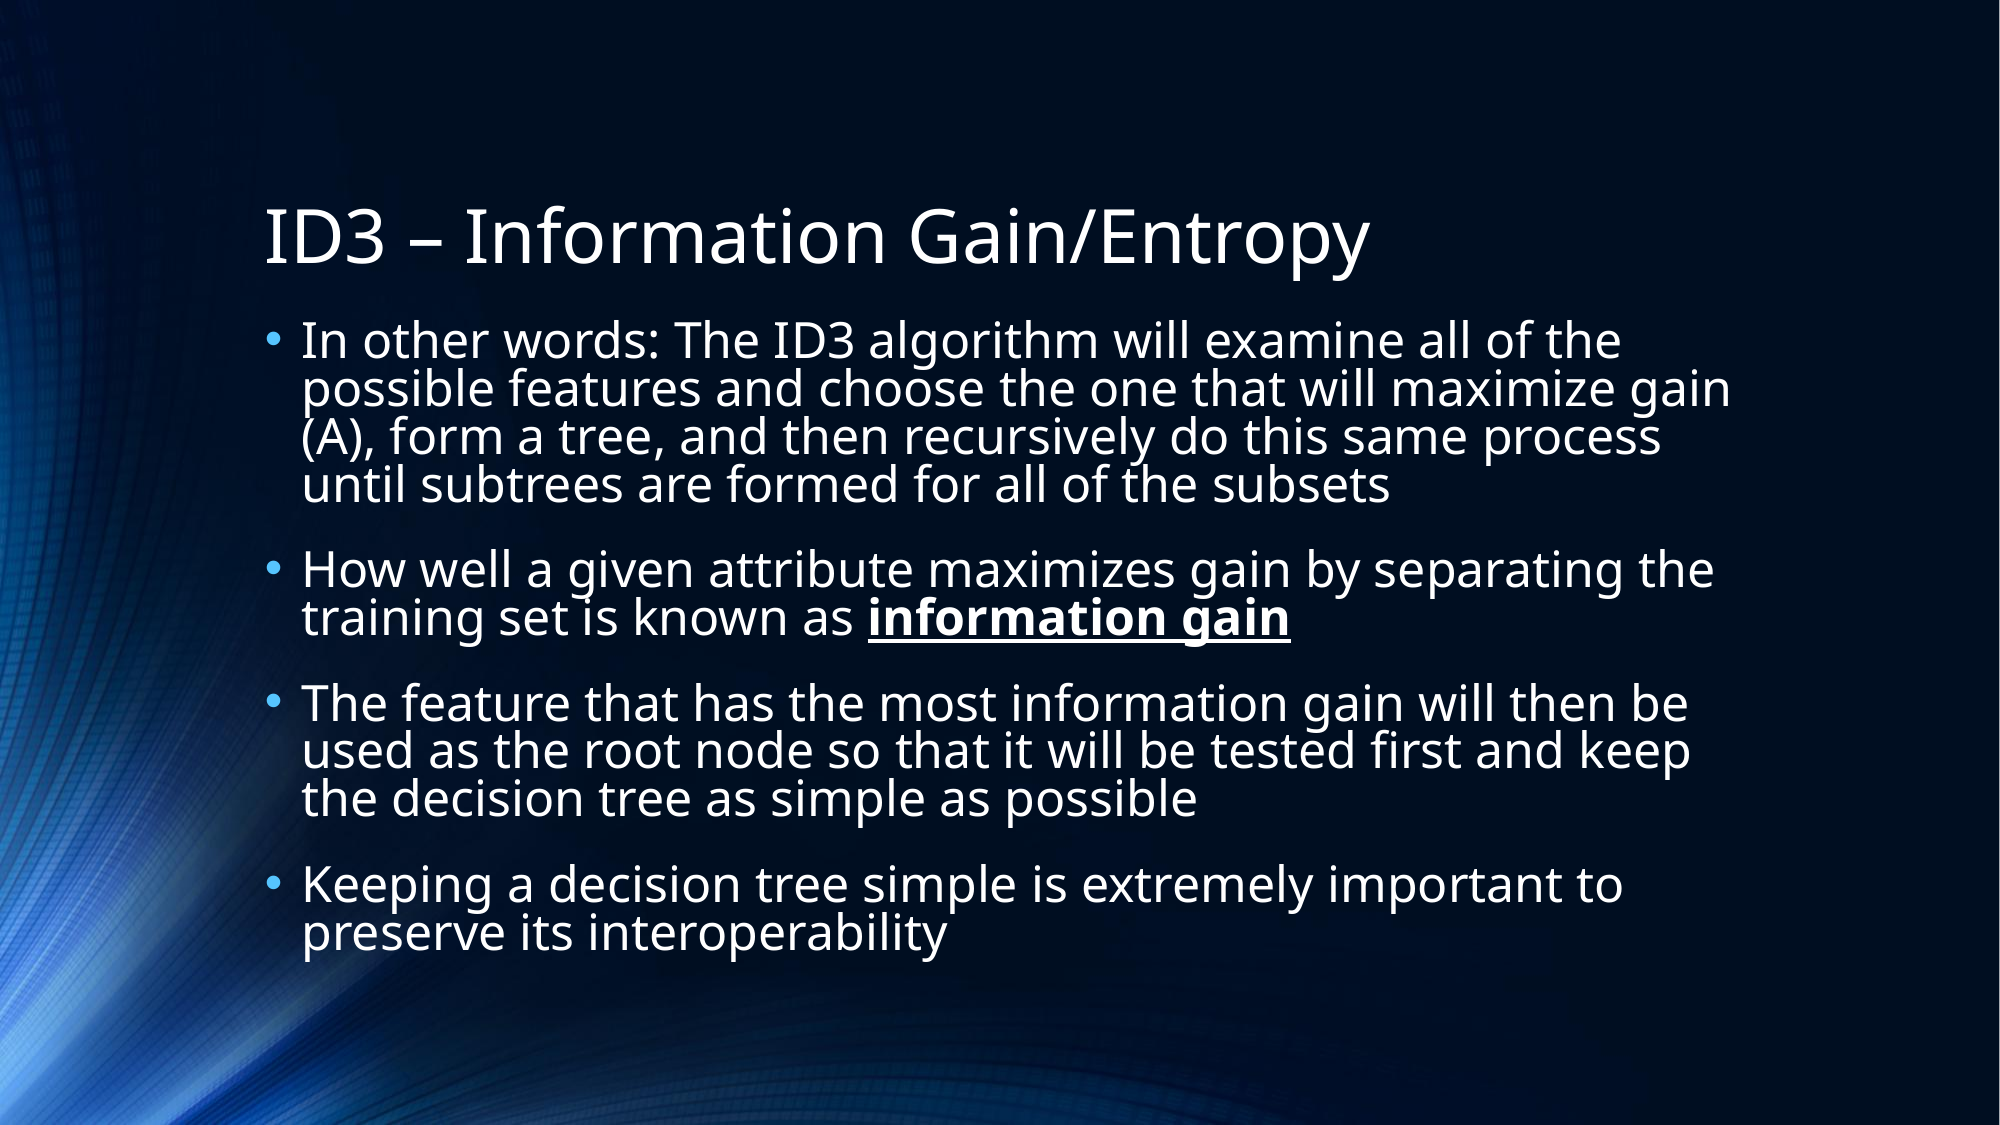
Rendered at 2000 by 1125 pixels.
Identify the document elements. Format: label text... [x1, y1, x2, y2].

list In other words: The ID3 algorithm will examine all of the possible features and choose the one that will maximize gain (A), form a tree, and then recursively do this same process until subtrees are formed for all of the subsets How well a given attribute maximizes gain by separating the training set is known as information gain The feature that has the most information gain will then be used as the root node so that it will be tested first and keep the decision tree as simple as possible Keeping a decision tree simple is extremely important to preserve its interoperability [249, 312, 1749, 988]
title ID3 – Information Gain/Entropy [249, 62, 1750, 288]
picture [0, 0, 2000, 1125]
